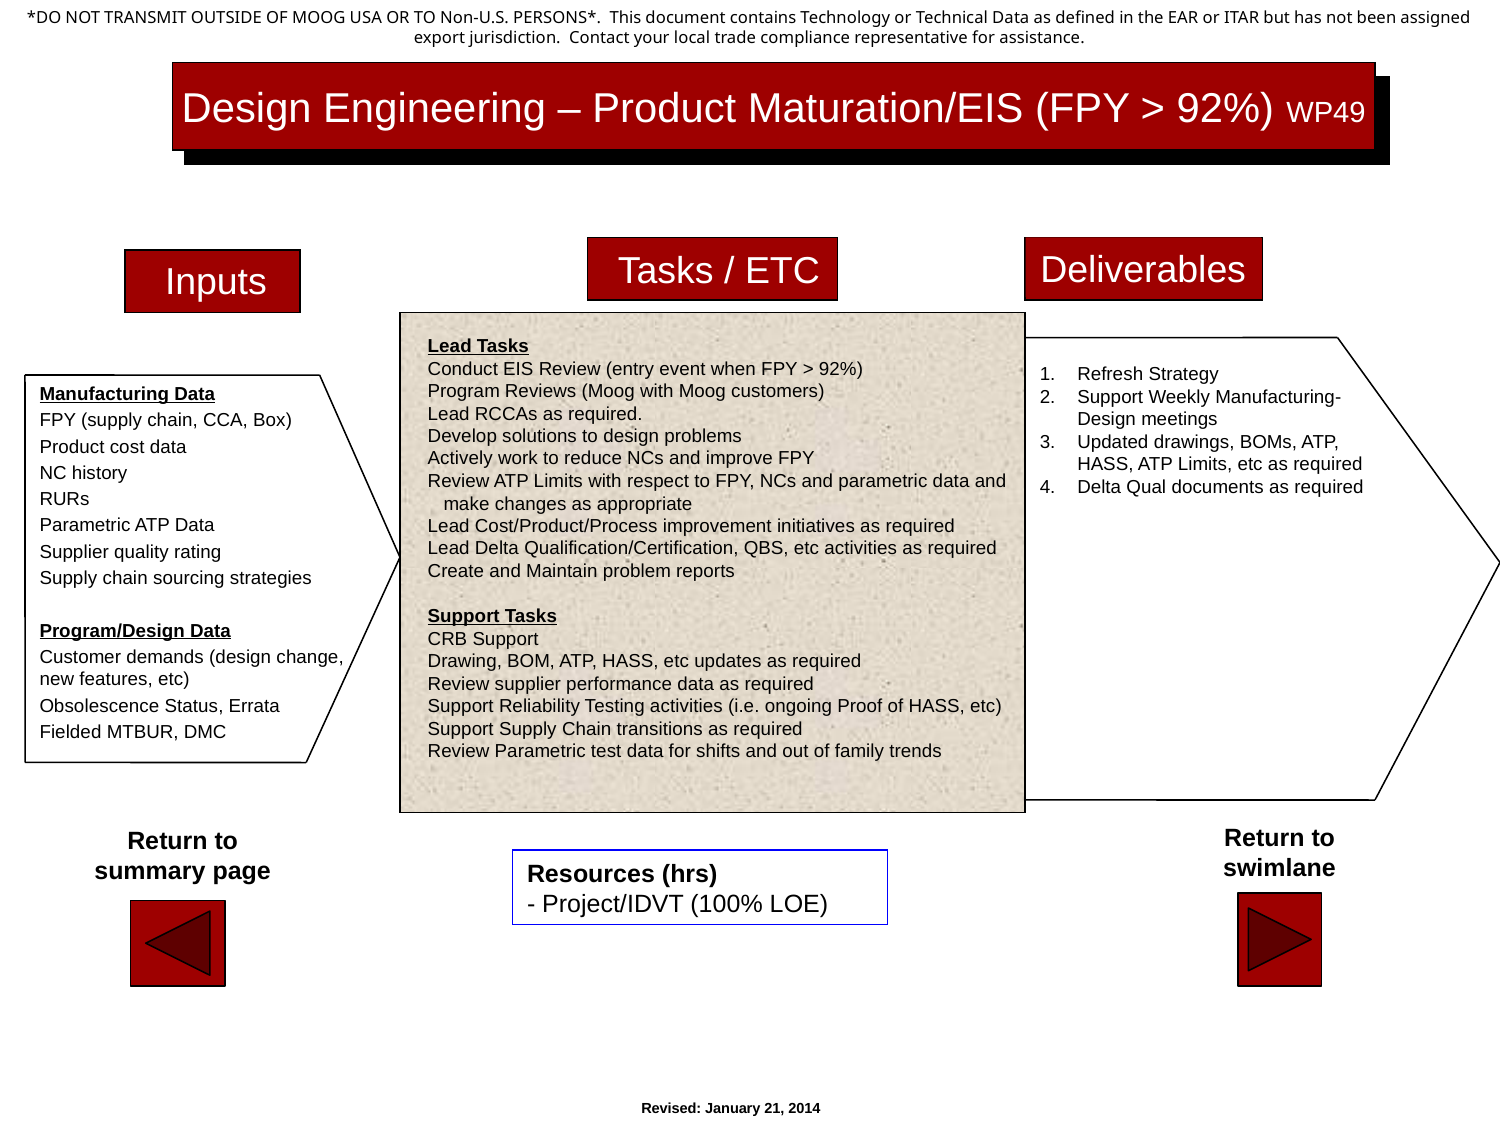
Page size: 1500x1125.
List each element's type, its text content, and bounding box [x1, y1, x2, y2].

text_box Inputs [150, 249, 282, 310]
text_box [184, 76, 1390, 165]
text_box [399, 312, 1025, 813]
text_box Revised: January 21, 2014 [626, 1092, 836, 1125]
text_box Return to swimlane [1165, 814, 1394, 890]
text_box Resources (hrs) - Project/IDVT (100% LOE) [512, 859, 888, 925]
text_box [587, 237, 838, 300]
text_box [130, 900, 225, 986]
text_box Tasks / ETC [603, 238, 836, 299]
text_box Return to summary page [68, 817, 297, 892]
text_box [125, 249, 300, 313]
text_box Refresh Strategy Support Weekly Manufacturing-Design meetings Updated drawings, BOMs, ATP, HASS, ATP Limits, etc as required Delta Qual documents as required [1025, 354, 1405, 527]
text_box Deliverables [1025, 237, 1261, 298]
text_box Design Engineering – Product Maturation/EIS (FPY > 92%) WP49 [172, 62, 1375, 150]
text_box [1237, 892, 1322, 986]
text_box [24, 374, 401, 763]
text_box Lead Tasks Conduct EIS Review (entry event when FPY > 92%) Program Reviews (Moog with Moog customers) Lead RCCAs as required. Develop solutions to design problems Actively work to reduce NCs and improve FPY Review ATP Limits with respect to FPY, NCs and parametric data and make changes as appropriate Lead Cost/Product/Process improvement initiatives as required Lead Delta Qualification/Certification, QBS, etc activities as required Create and Maintain problem reports Support Tasks CRB Support Drawing, BOM, ATP, HASS, etc updates as required Review supplier performance data as required Support Reliability Testing activities (i.e. ongoing Proof of HASS, etc) Support Supply Chain transitions as required Review Parametric test data for shifts and out of family trends [413, 326, 1025, 859]
